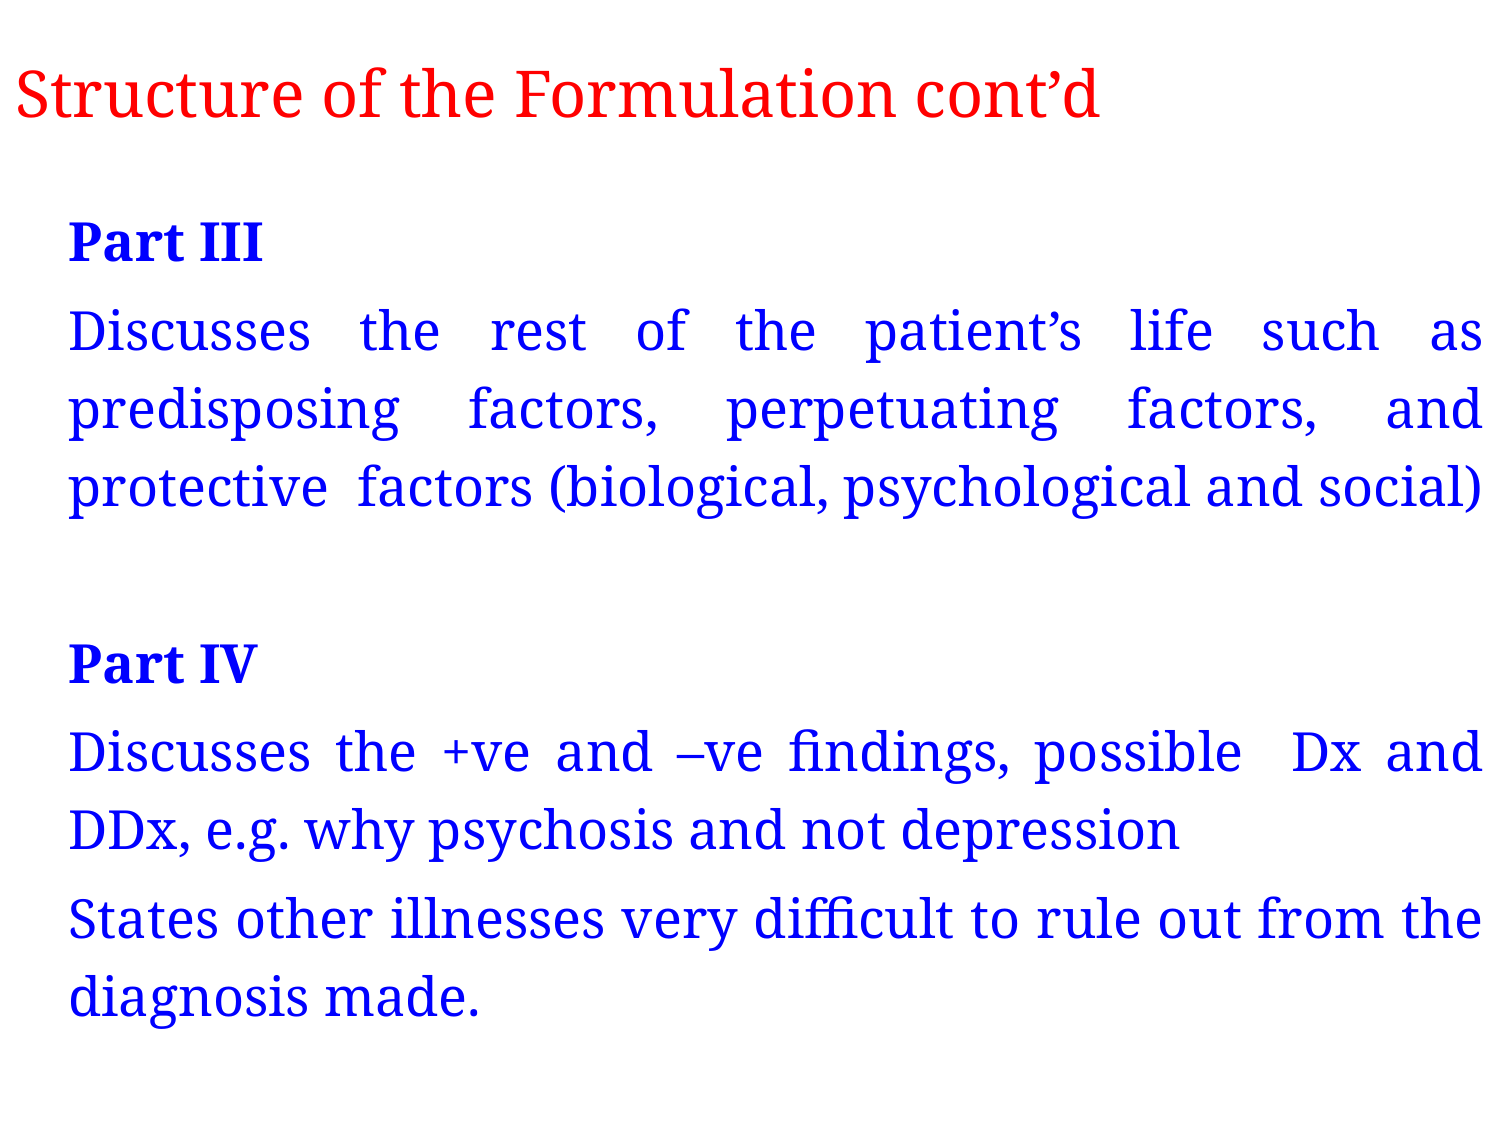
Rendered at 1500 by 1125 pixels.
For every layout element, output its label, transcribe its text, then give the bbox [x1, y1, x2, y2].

list Part III Discusses the rest of the patient’s life such as predisposing factors, perpetuating factors, and protective factors (biological, psychological and social) Part IV Discusses the +ve and –ve findings, possible Dx and DDx, e.g. why psychosis and not depression States other illnesses very difficult to rule out from the diagnosis made. [0, 187, 1500, 1088]
title Structure of the Formulation cont’d [0, 45, 1500, 138]
